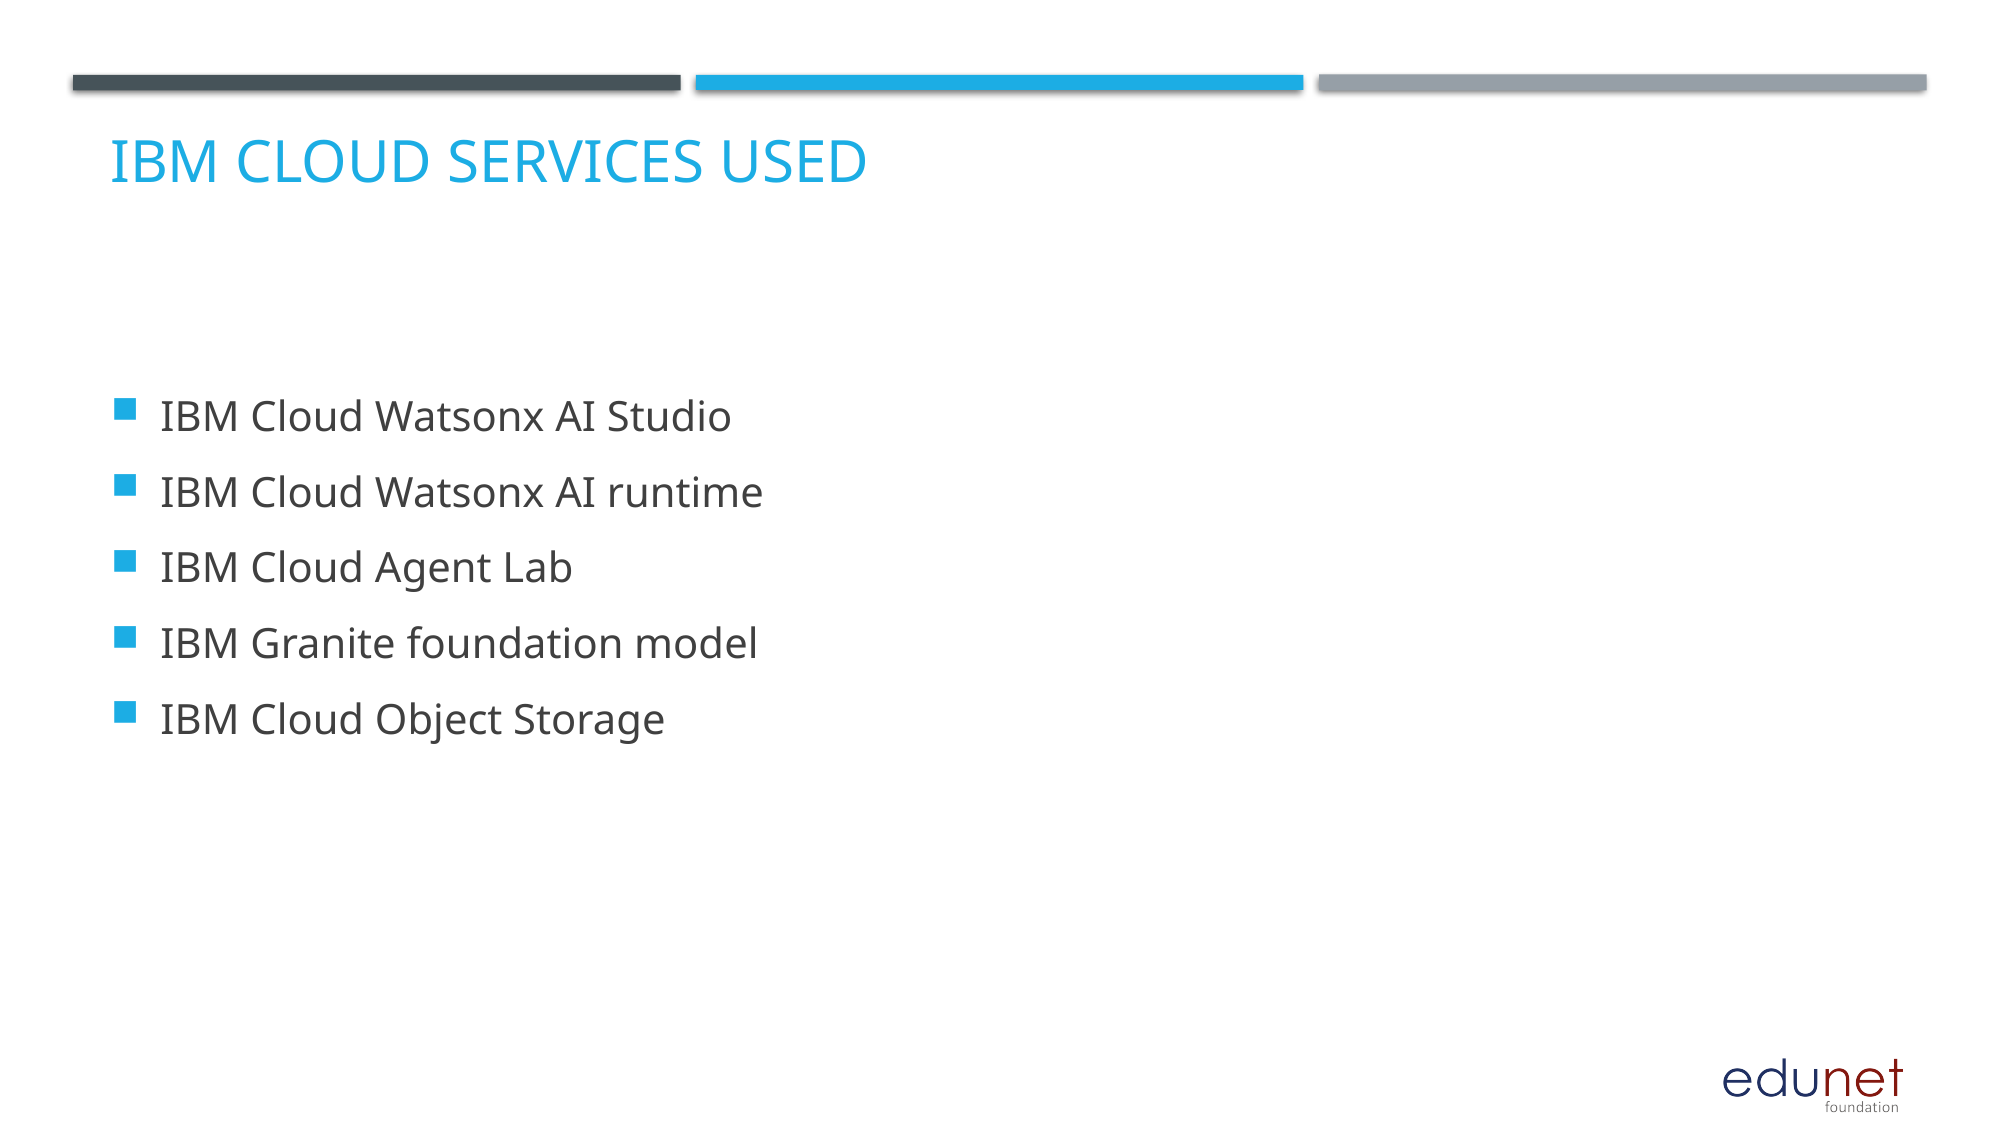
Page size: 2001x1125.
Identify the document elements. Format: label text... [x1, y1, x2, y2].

list IBM Cloud Watsonx AI Studio IBM Cloud Watsonx AI runtime IBM Cloud Agent Lab IBM Granite foundation model IBM Cloud Object Storage [95, 213, 1905, 981]
picture [1719, 1056, 1905, 1116]
title IBM cloud services used [95, 115, 1905, 203]
